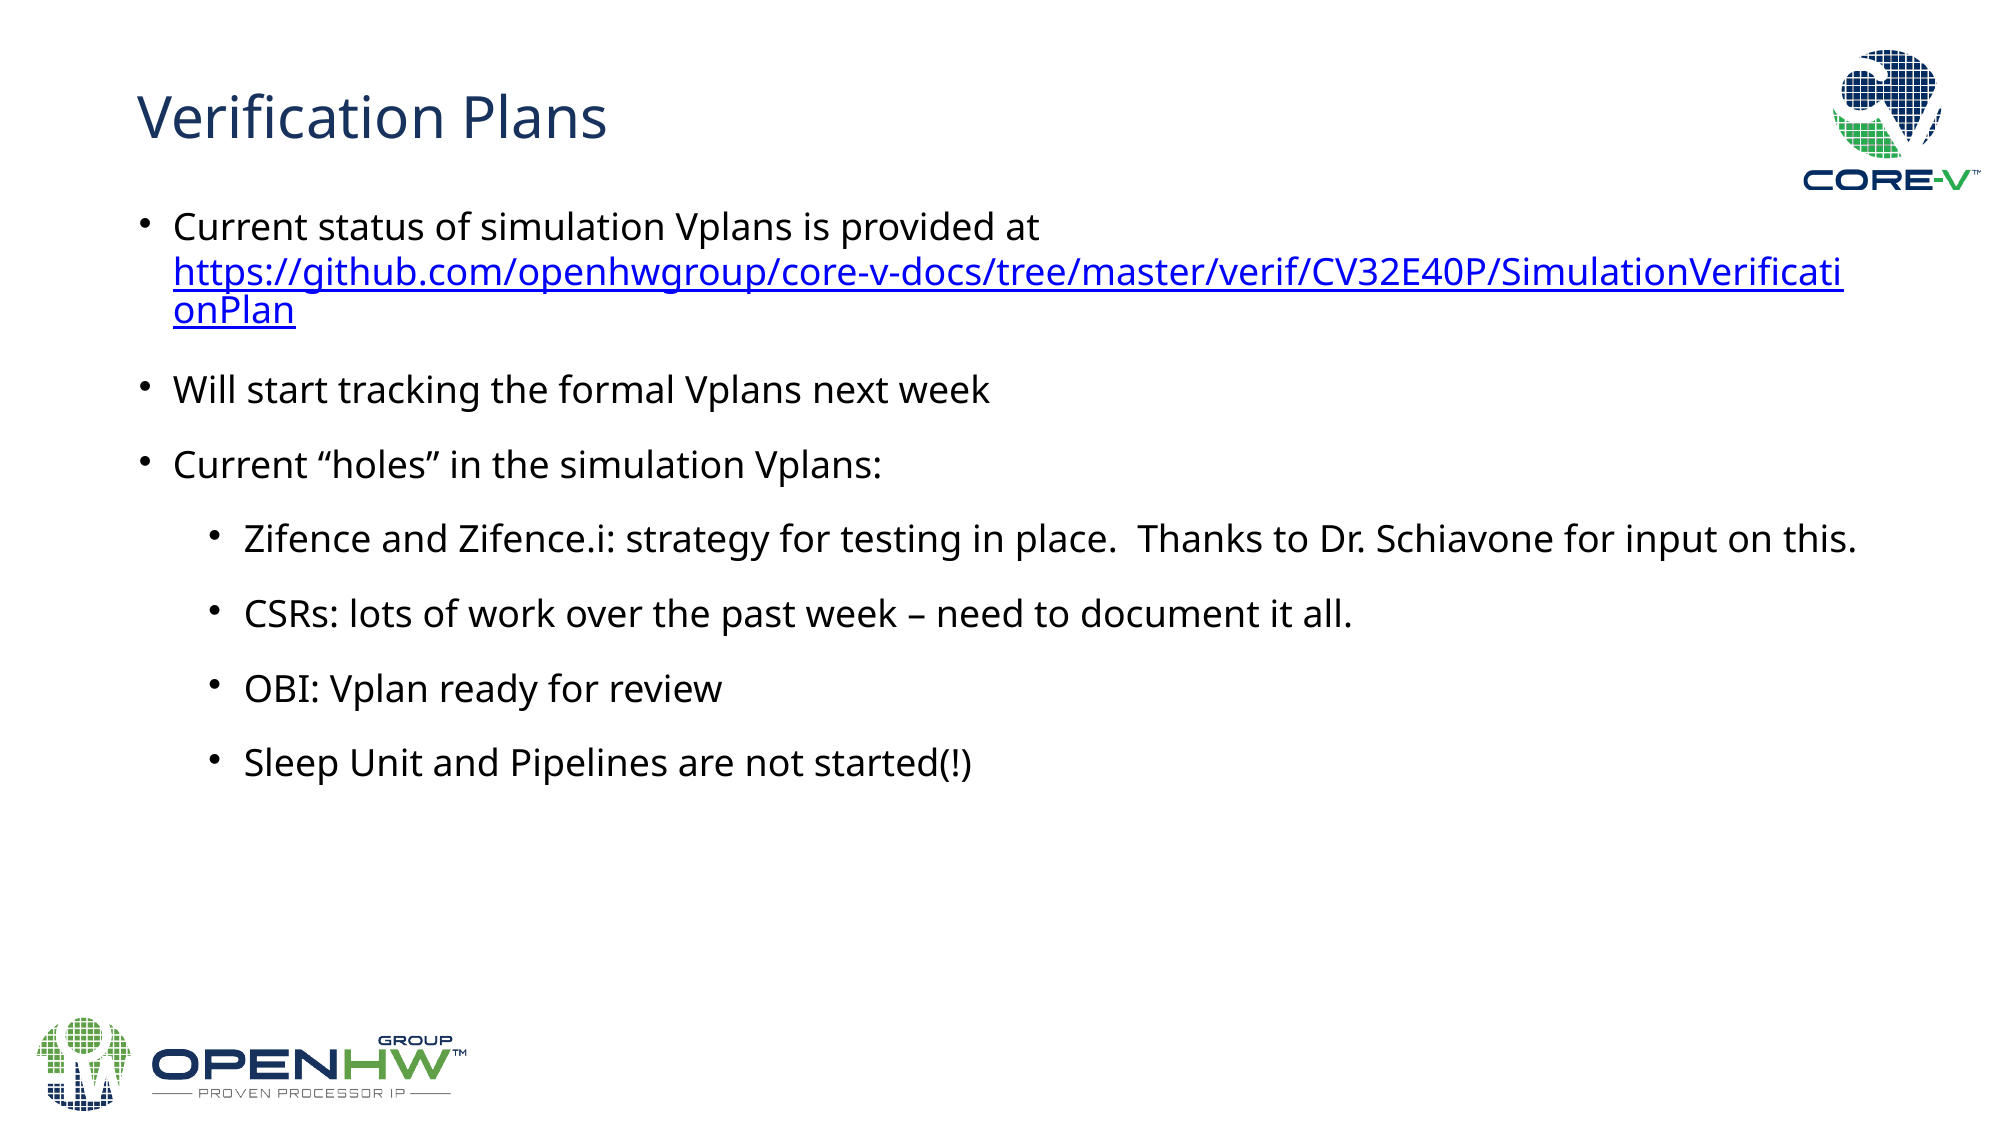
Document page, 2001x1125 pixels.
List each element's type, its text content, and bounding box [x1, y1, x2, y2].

picture [32, 1013, 471, 1115]
text_box Verification Plans [137, 59, 1802, 179]
text_box Current status of simulation Vplans is provided at https://github.com/openhwgroup/core-v-docs/tree/master/verif/CV32E40P/SimulationVerificationPlan Will start tracking the formal Vplans next week Current “holes” in the simulation Vplans: Zifence and Zifence.i: strategy for testing in place. Thanks to Dr. Schiavone for input on this. CSRs: lots of work over the past week – need to document it all. OBI: Vplan ready for review Sleep Unit and Pipelines are not started(!) [137, 203, 1861, 1012]
